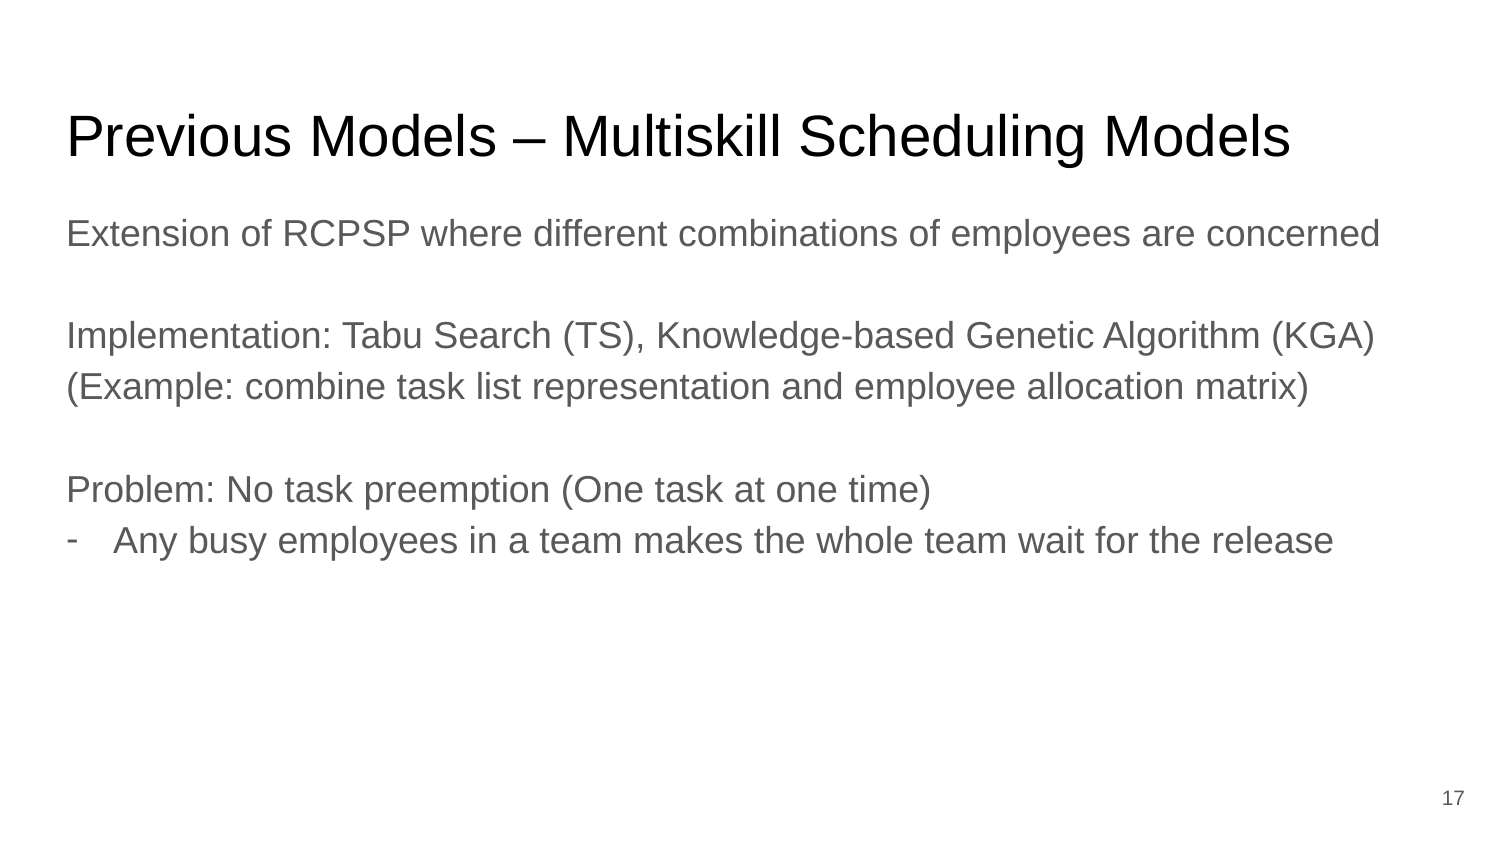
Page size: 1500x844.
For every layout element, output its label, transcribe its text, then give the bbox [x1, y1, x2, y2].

title Previous Models – Multiskill Scheduling Models [51, 72, 1449, 167]
list Extension of RCPSP where different combinations of employees are concerned Implementation: Tabu Search (TS), Knowledge-based Genetic Algorithm (KGA) (Example: combine task list representation and employee allocation matrix) Problem: No task preemption (One task at one time) Any busy employees in a team makes the whole team wait for the release [51, 187, 1449, 767]
slide_number 17 [1389, 764, 1480, 830]
